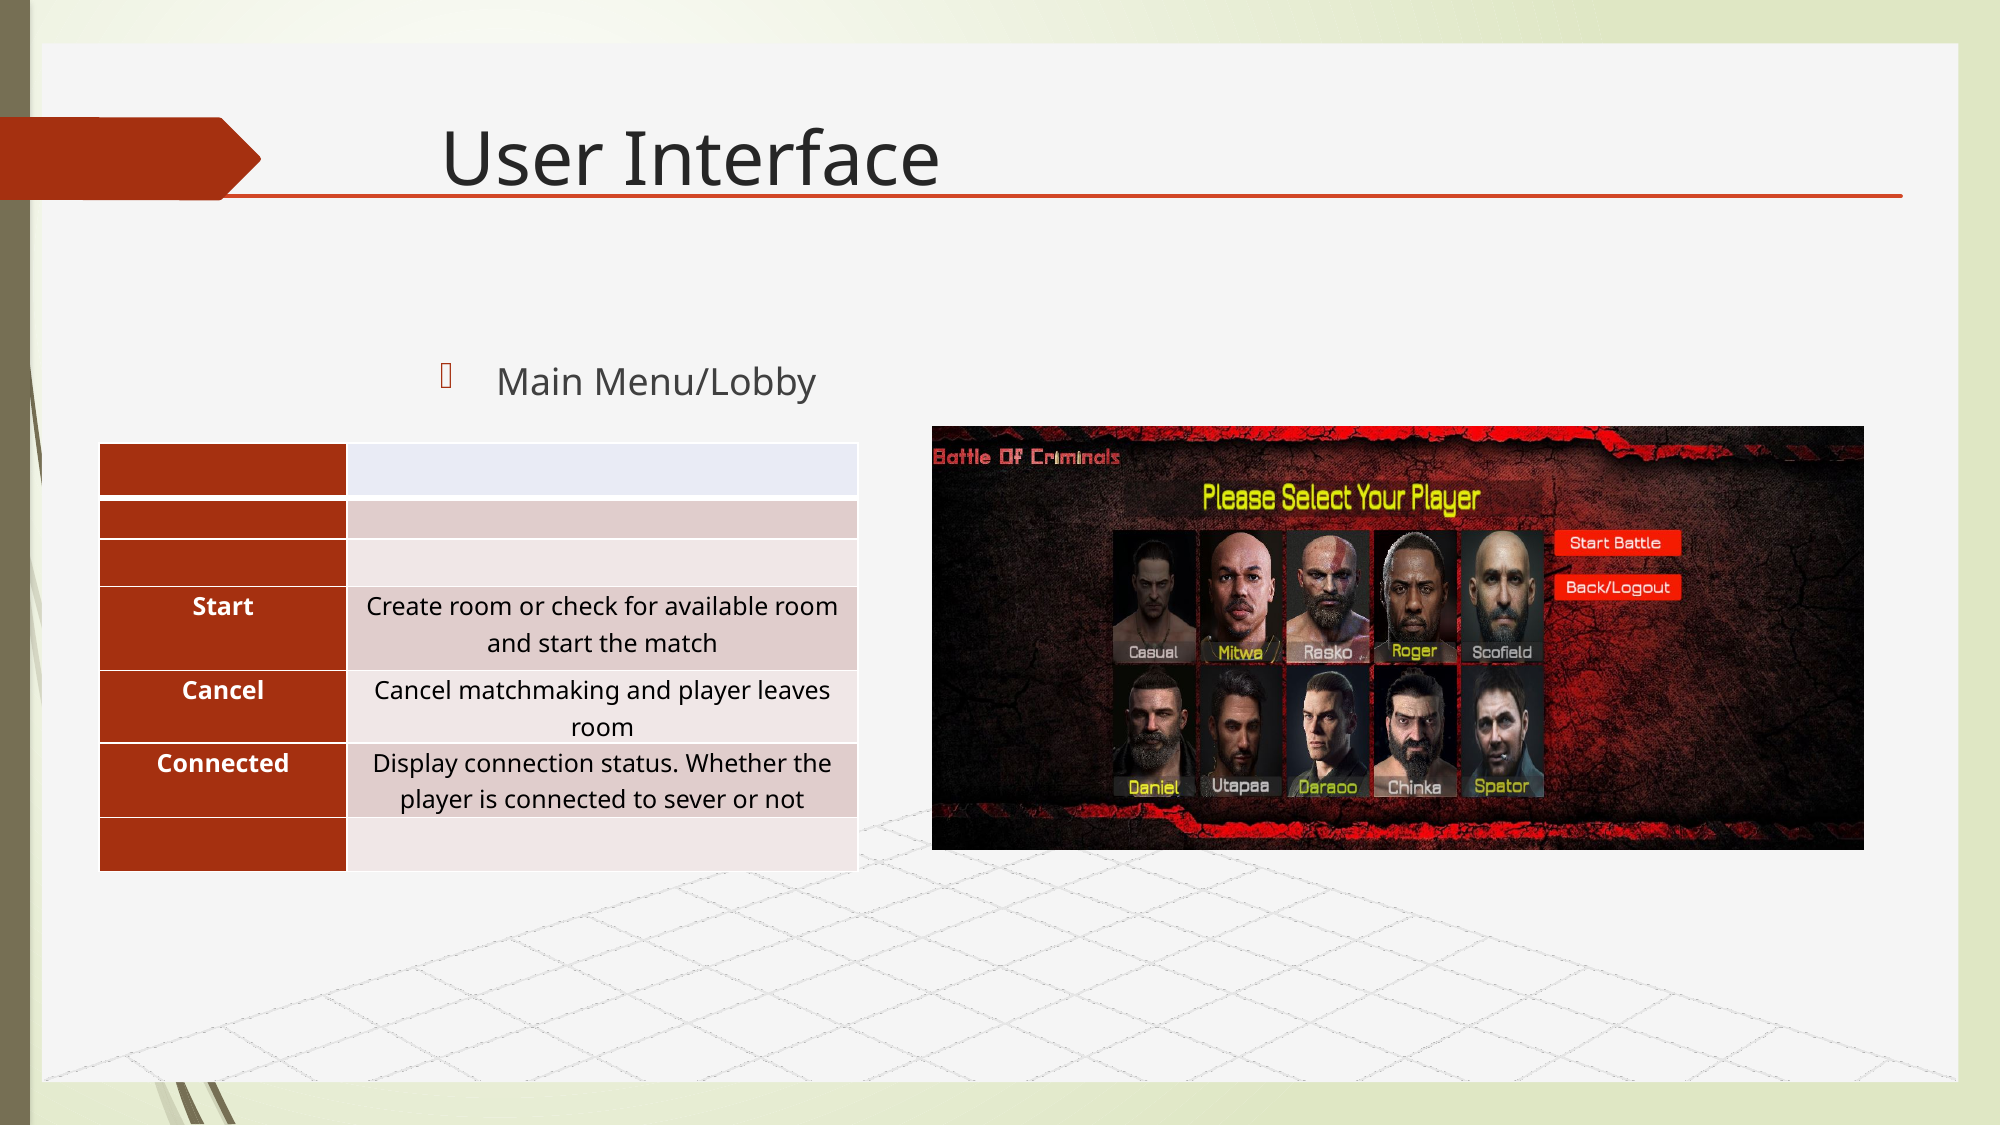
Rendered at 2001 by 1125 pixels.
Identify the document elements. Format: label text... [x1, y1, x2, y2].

picture [44, 787, 1956, 1081]
table_cell [348, 540, 857, 586]
table_cell Create room or check for available room and start the match [348, 587, 857, 670]
table_cell Connected [100, 744, 346, 817]
table_cell [348, 501, 857, 538]
table_header [100, 444, 346, 495]
list Main Menu/Lobby [424, 350, 1888, 970]
table_cell Display connection status. Whether the player is connected to sever or not [348, 744, 857, 817]
table_cell Cancel [100, 671, 346, 742]
table_cell [348, 818, 857, 871]
table_cell [100, 818, 346, 871]
table_cell Start [100, 587, 346, 670]
table_cell Cancel matchmaking and player leaves room [348, 671, 857, 742]
table_header [348, 444, 857, 495]
picture [931, 426, 1864, 850]
table_cell [100, 540, 346, 586]
title User Interface [425, 102, 1888, 313]
table_cell [100, 501, 346, 538]
